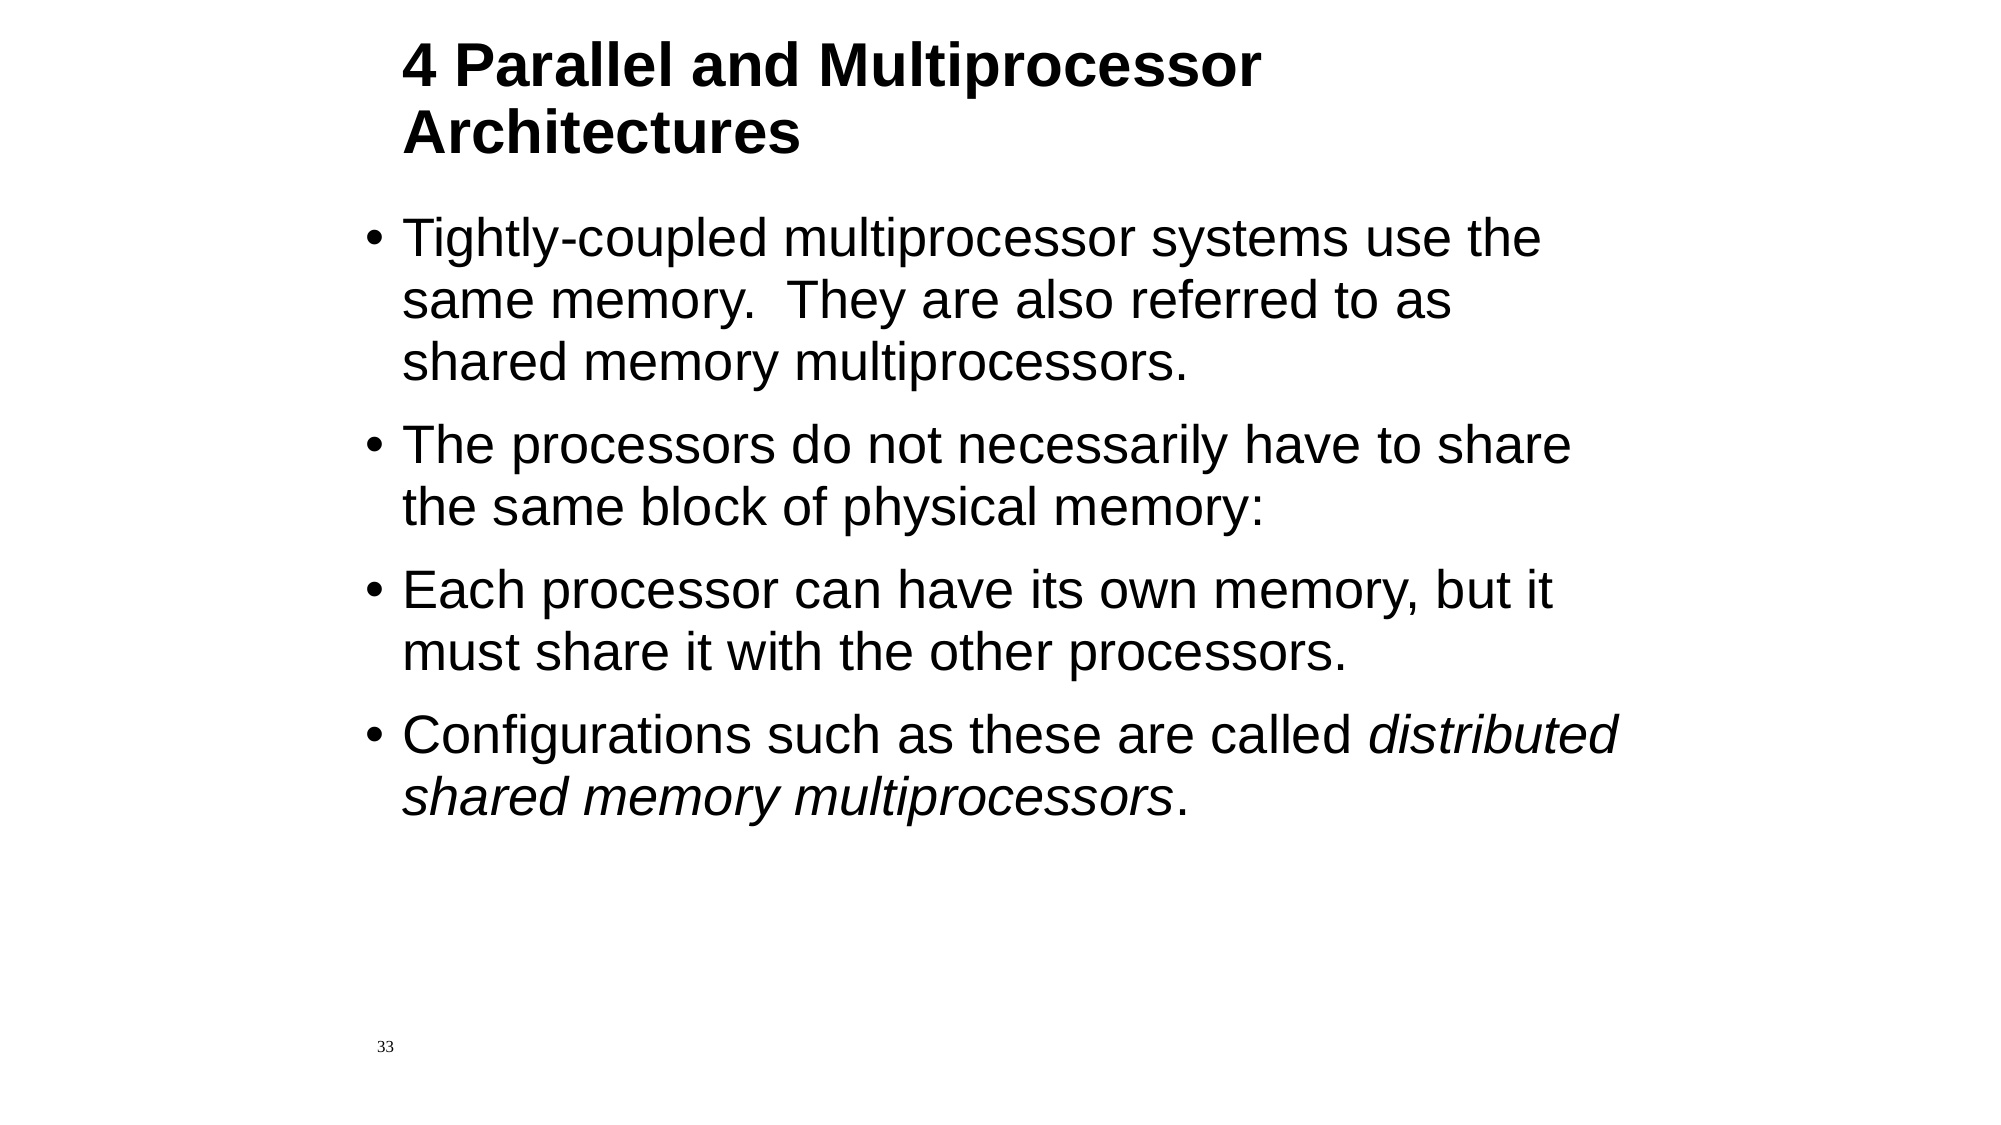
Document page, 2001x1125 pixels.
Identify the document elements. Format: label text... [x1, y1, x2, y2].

text_box 33 [362, 1024, 675, 1100]
title 4 Parallel and Multiprocessor Architectures [387, 24, 1613, 175]
list Tightly-coupled multiprocessor systems use the same memory. They are also referred to as shared memory multiprocessors. The processors do not necessarily have to share the same block of physical memory: Each processor can have its own memory, but it must share it with the other processors. Configurations such as these are called distributed shared memory multiprocessors. [350, 200, 1638, 975]
